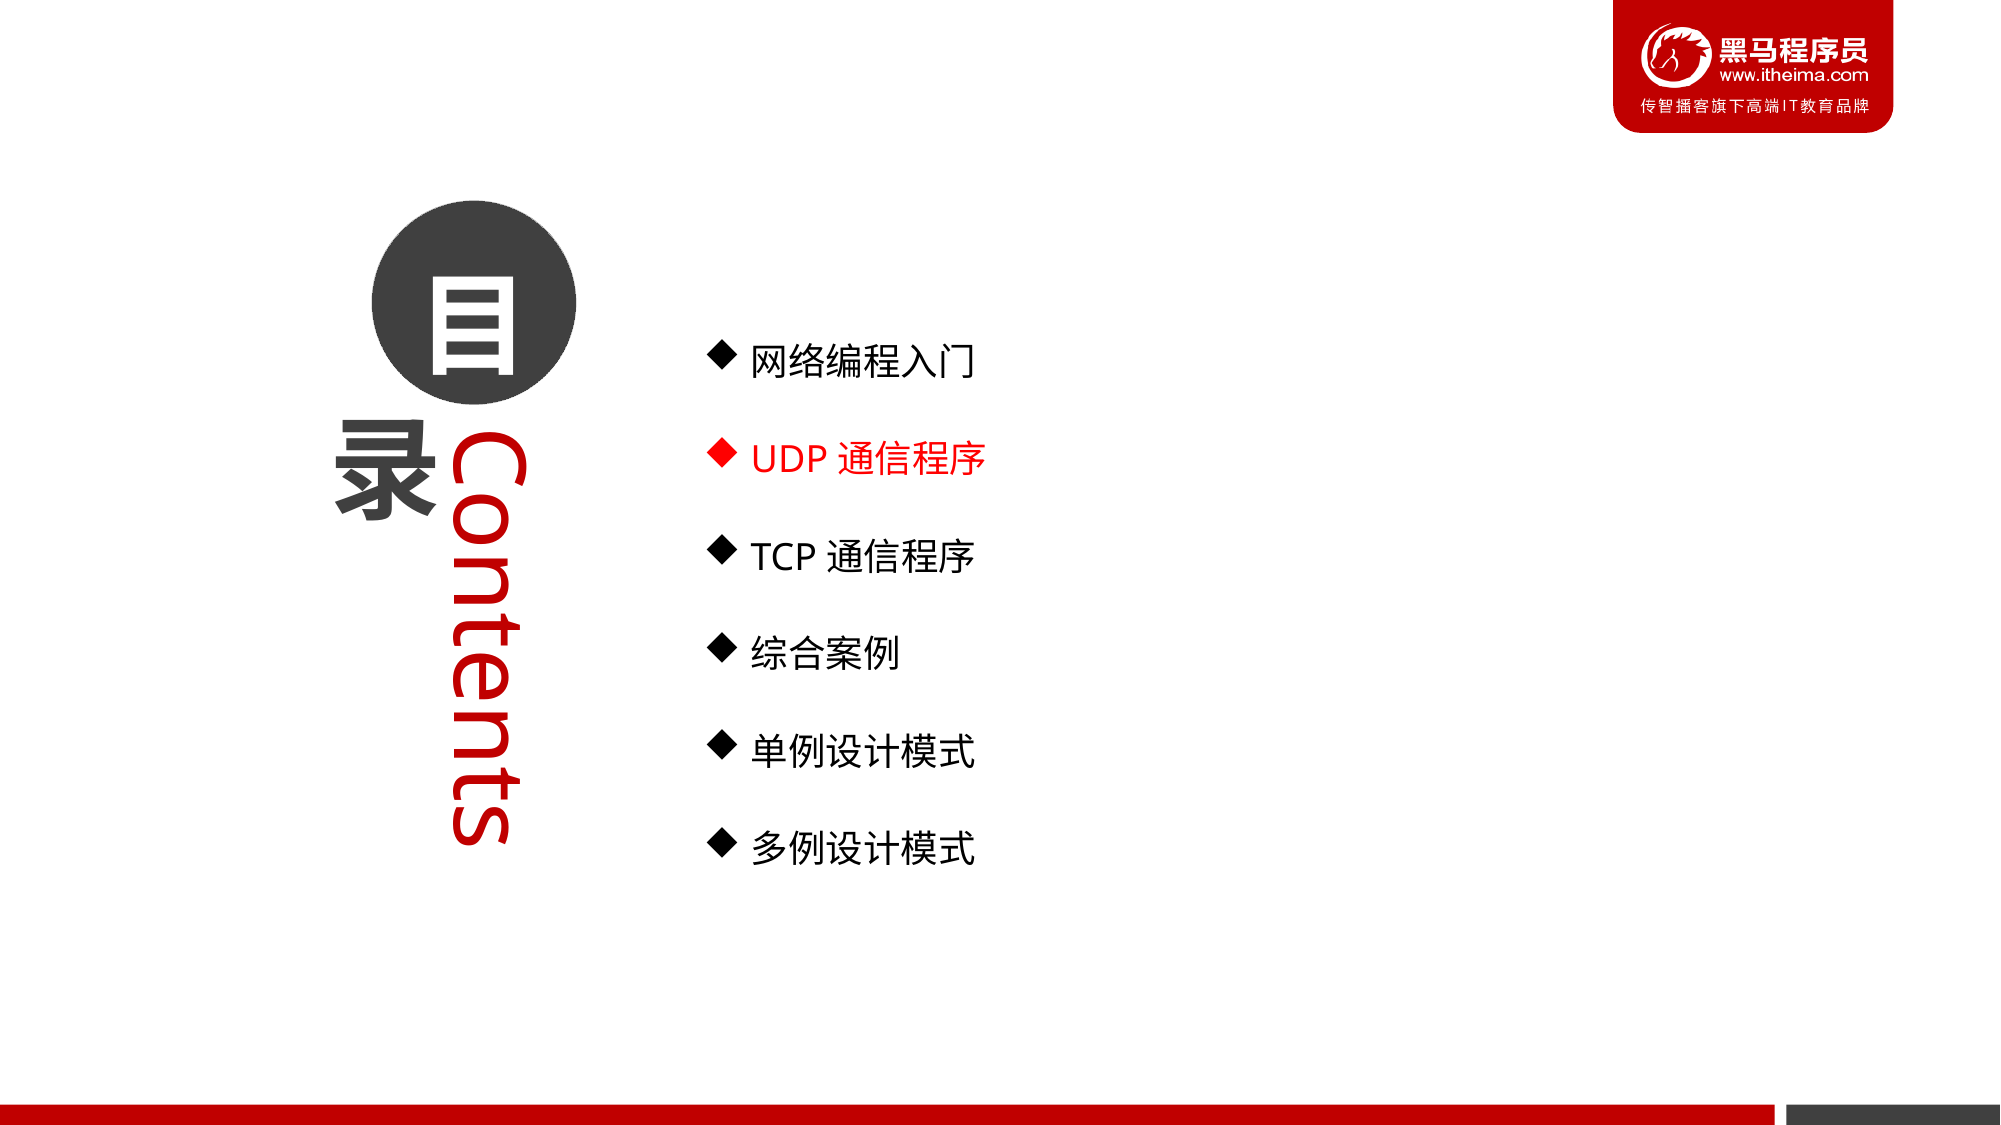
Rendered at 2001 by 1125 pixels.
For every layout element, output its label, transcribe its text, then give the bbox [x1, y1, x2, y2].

picture [1616, 11, 1894, 125]
list 网络编程入门 UDP通信程序 TCP通信程序 综合案例 单例设计模式 多例设计模式 [688, 285, 1724, 888]
